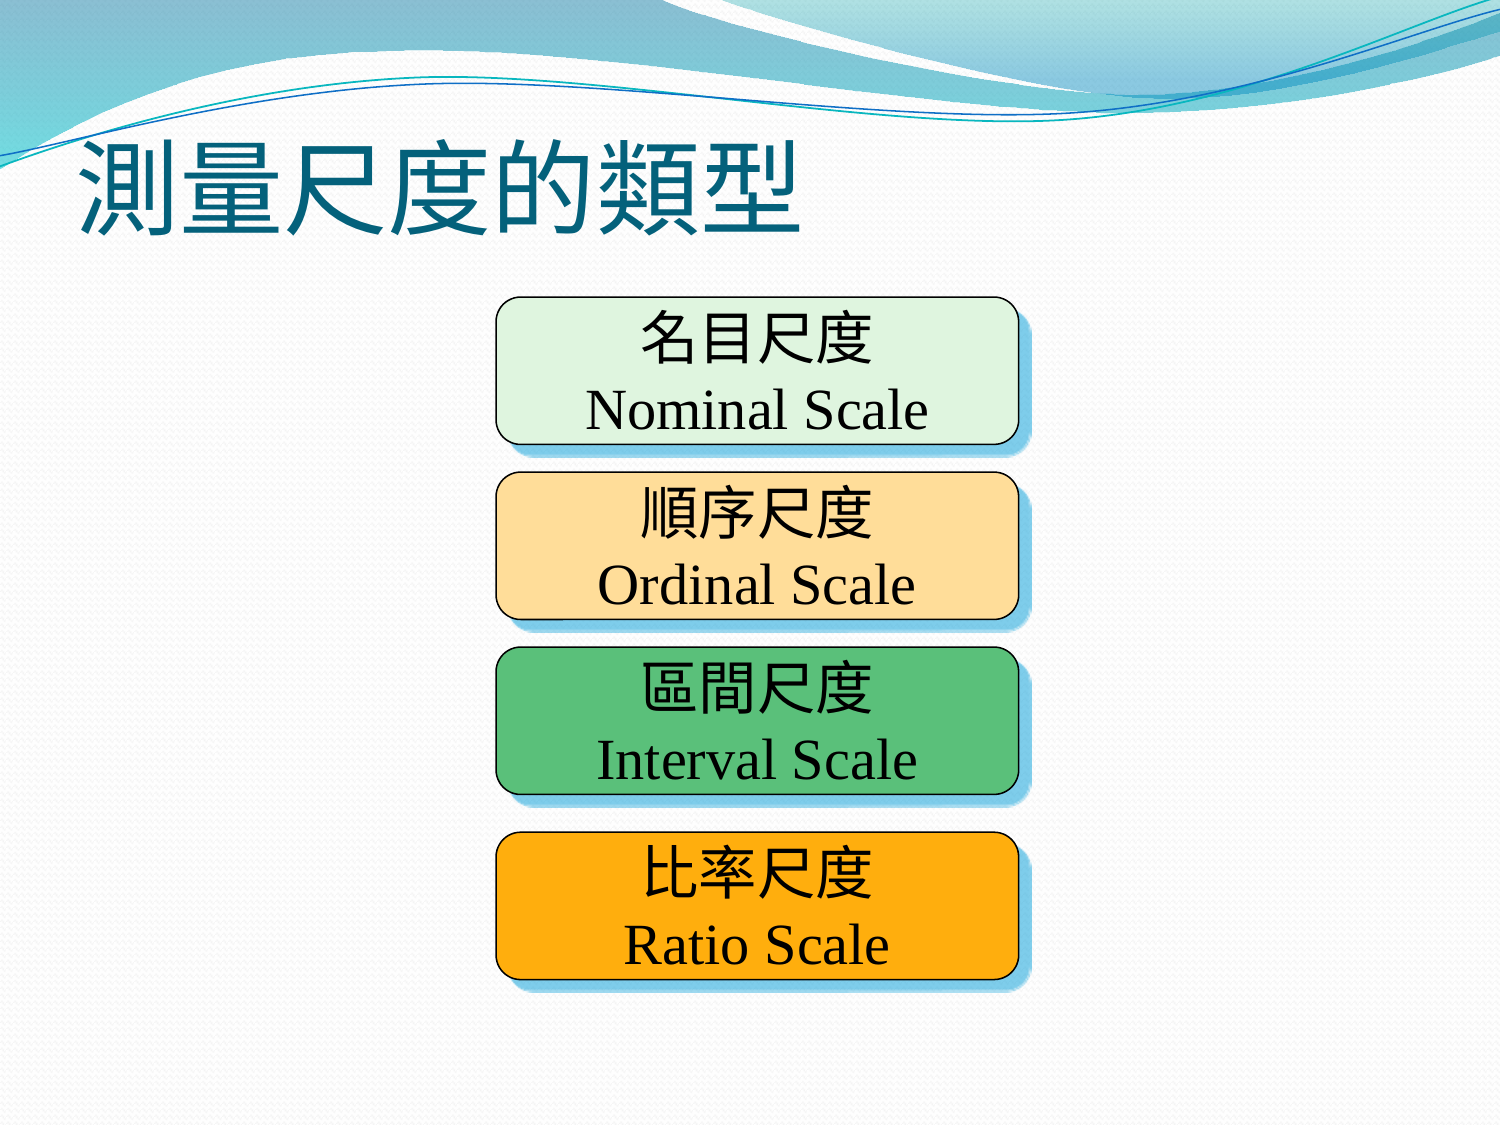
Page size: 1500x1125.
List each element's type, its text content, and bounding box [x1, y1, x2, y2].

title 測量尺度的類型 [74, 115, 1438, 304]
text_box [495, 296, 1019, 980]
